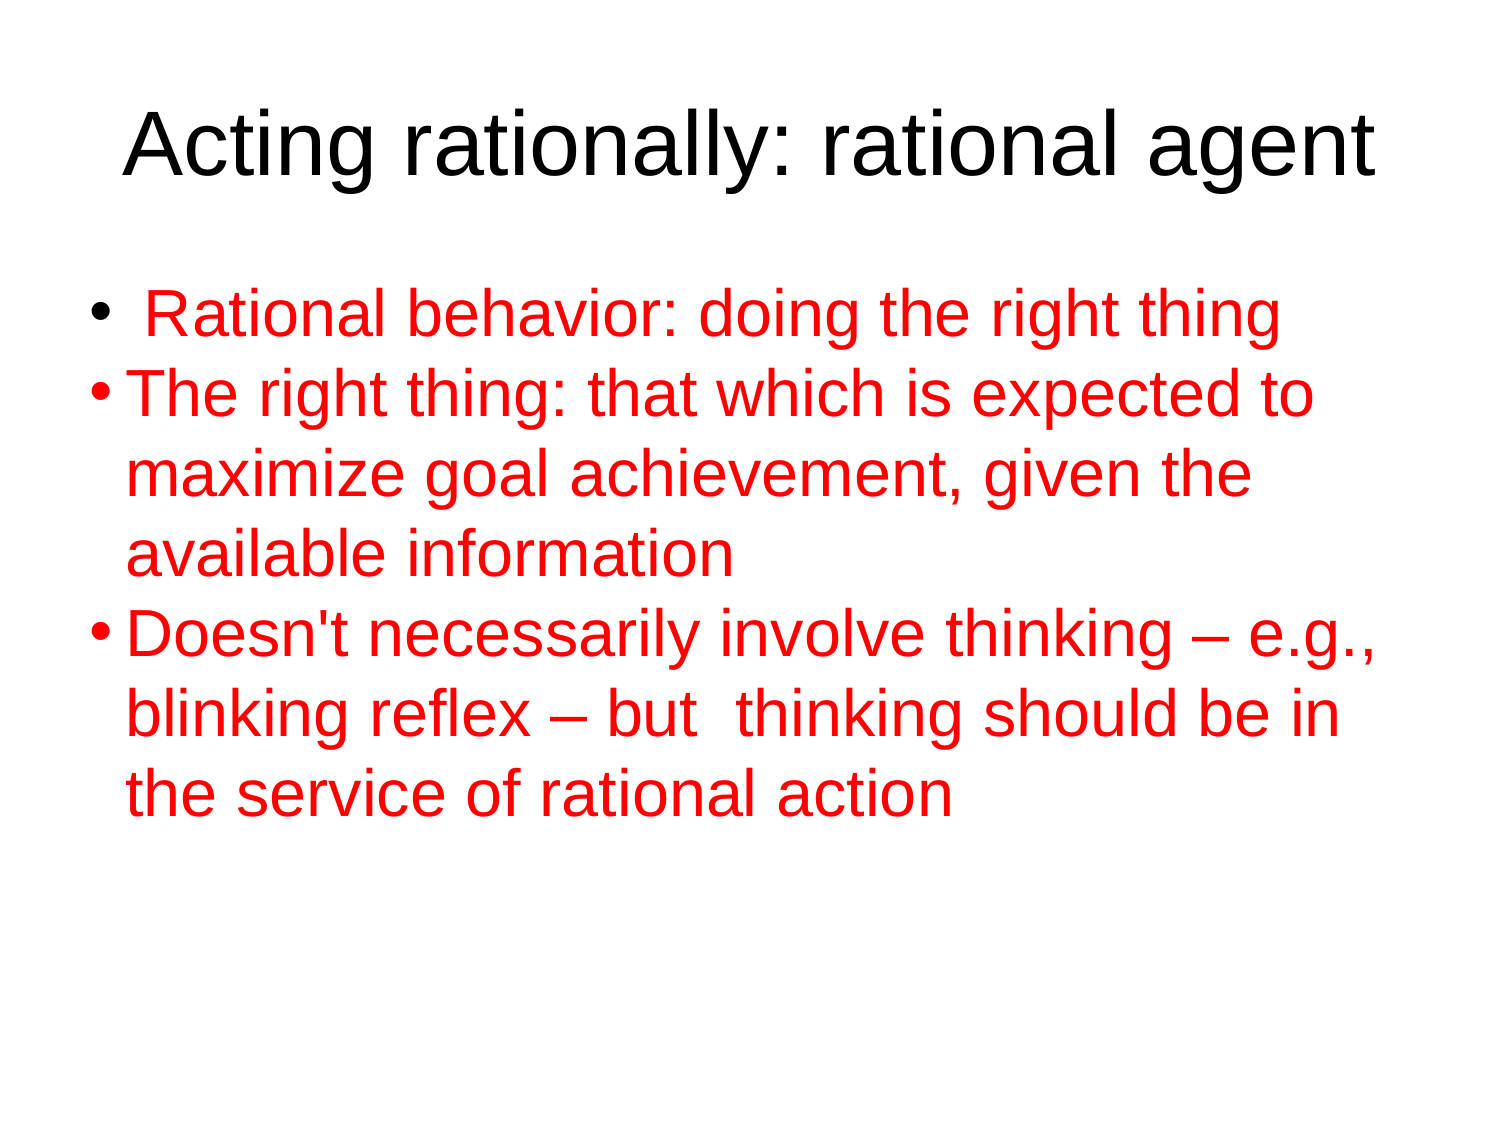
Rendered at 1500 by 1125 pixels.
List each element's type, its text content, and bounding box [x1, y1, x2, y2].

text_box Acting rationally: rational agent [75, 44, 1425, 233]
text_box Rational behavior: doing the right thing The right thing: that which is expected to maximize goal achievement, given the available information Doesn't necessarily involve thinking – e.g., blinking reflex – but thinking should be in the service of rational action [75, 262, 1425, 1005]
